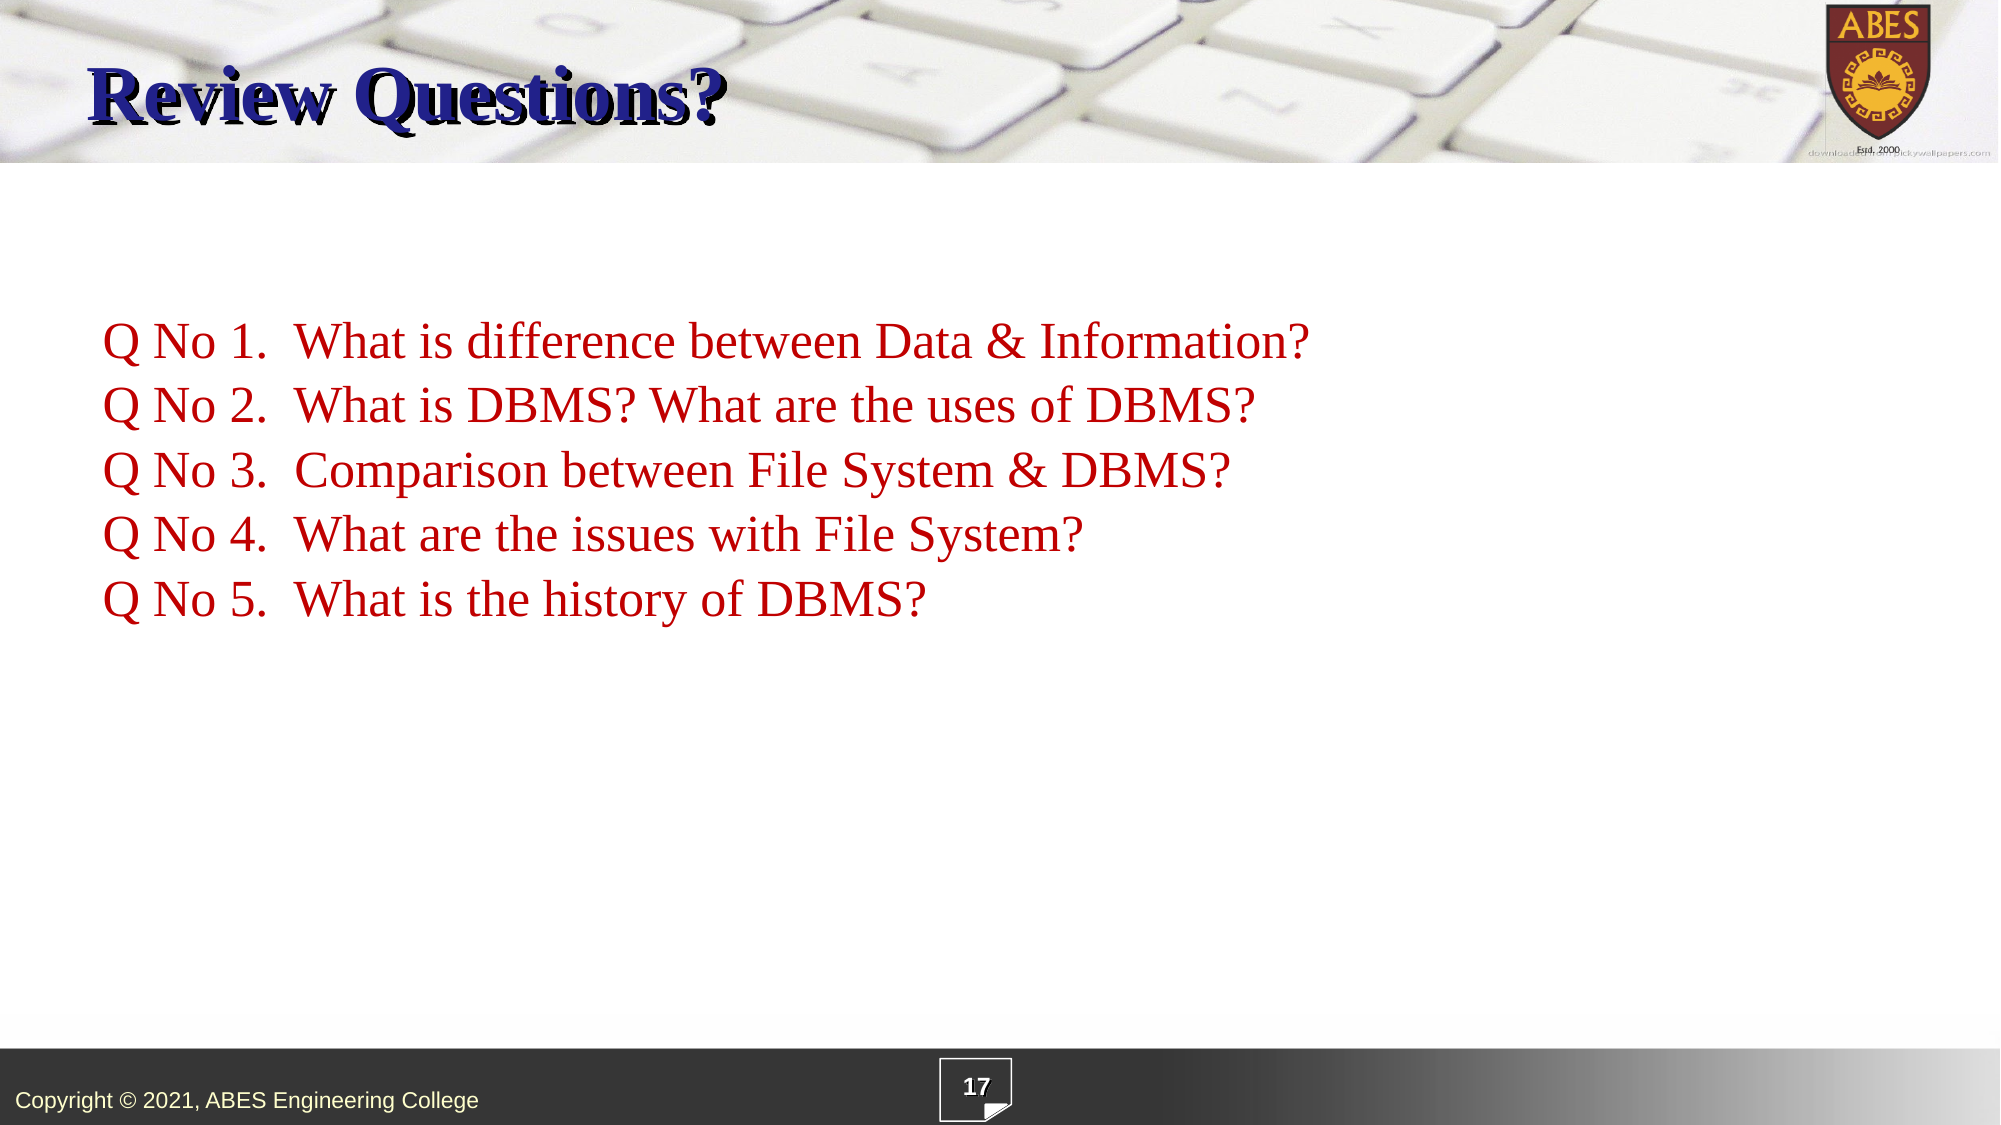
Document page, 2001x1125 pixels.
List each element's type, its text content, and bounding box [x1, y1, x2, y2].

picture [0, 1014, 2000, 1125]
list Q No 1. What is difference between Data & Information? Q No 2. What is DBMS? What are the uses of DBMS? Q No 3. Comparison between File System & DBMS? Q No 4. What are the issues with File System? Q No 5. What is the history of DBMS? [87, 298, 1784, 930]
title Review Questions? [71, 15, 1698, 162]
picture [0, 0, 1999, 163]
slide_number 17 [892, 1062, 1062, 1125]
